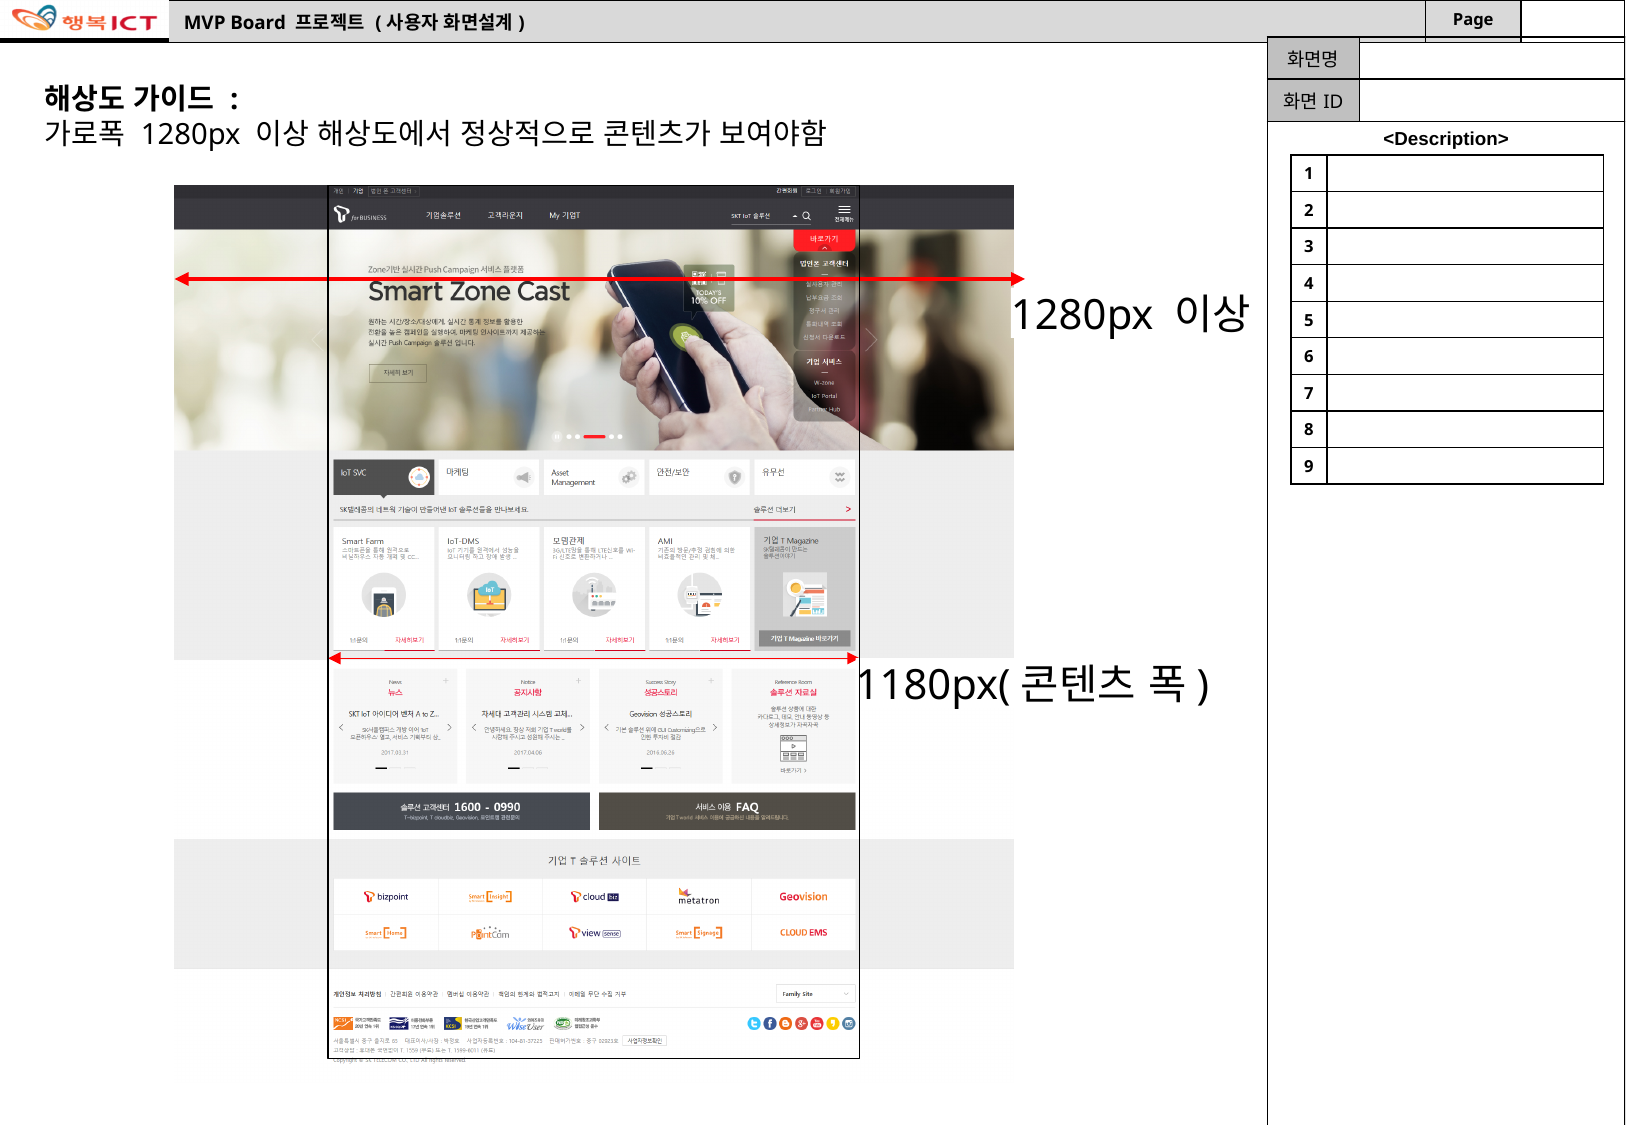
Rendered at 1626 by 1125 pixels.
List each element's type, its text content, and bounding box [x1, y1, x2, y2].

table_header 1 [1292, 156, 1326, 191]
table_cell [1328, 375, 1603, 410]
picture [0, 0, 169, 38]
table_cell 4 [1292, 265, 1326, 301]
picture [174, 185, 1014, 278]
table_cell [1328, 412, 1603, 447]
table_cell 9 [1292, 448, 1326, 483]
table_cell [1328, 192, 1603, 227]
table_cell 7 [1292, 375, 1326, 410]
picture [174, 280, 1014, 1083]
table_header [1328, 156, 1603, 191]
table_cell [1328, 229, 1603, 264]
text_box 해상도 가이드 : 가로폭 1280px 이상 해상도에서 정상적으로 콘텐츠가 보여야함 [44, 80, 1132, 151]
text_box 1280px 이상 [1018, 287, 1252, 338]
table_cell 5 [1292, 302, 1326, 337]
table_cell 3 [1292, 229, 1326, 264]
table_cell 2 [1292, 192, 1326, 227]
table_cell [1328, 302, 1603, 337]
table_cell [1328, 265, 1603, 301]
table_cell 6 [1292, 338, 1326, 374]
table_cell 8 [1292, 412, 1326, 447]
table_cell [1328, 448, 1603, 483]
table_cell [1328, 338, 1603, 374]
text_box 1180px(콘텐츠 폭) [1018, 658, 1210, 709]
